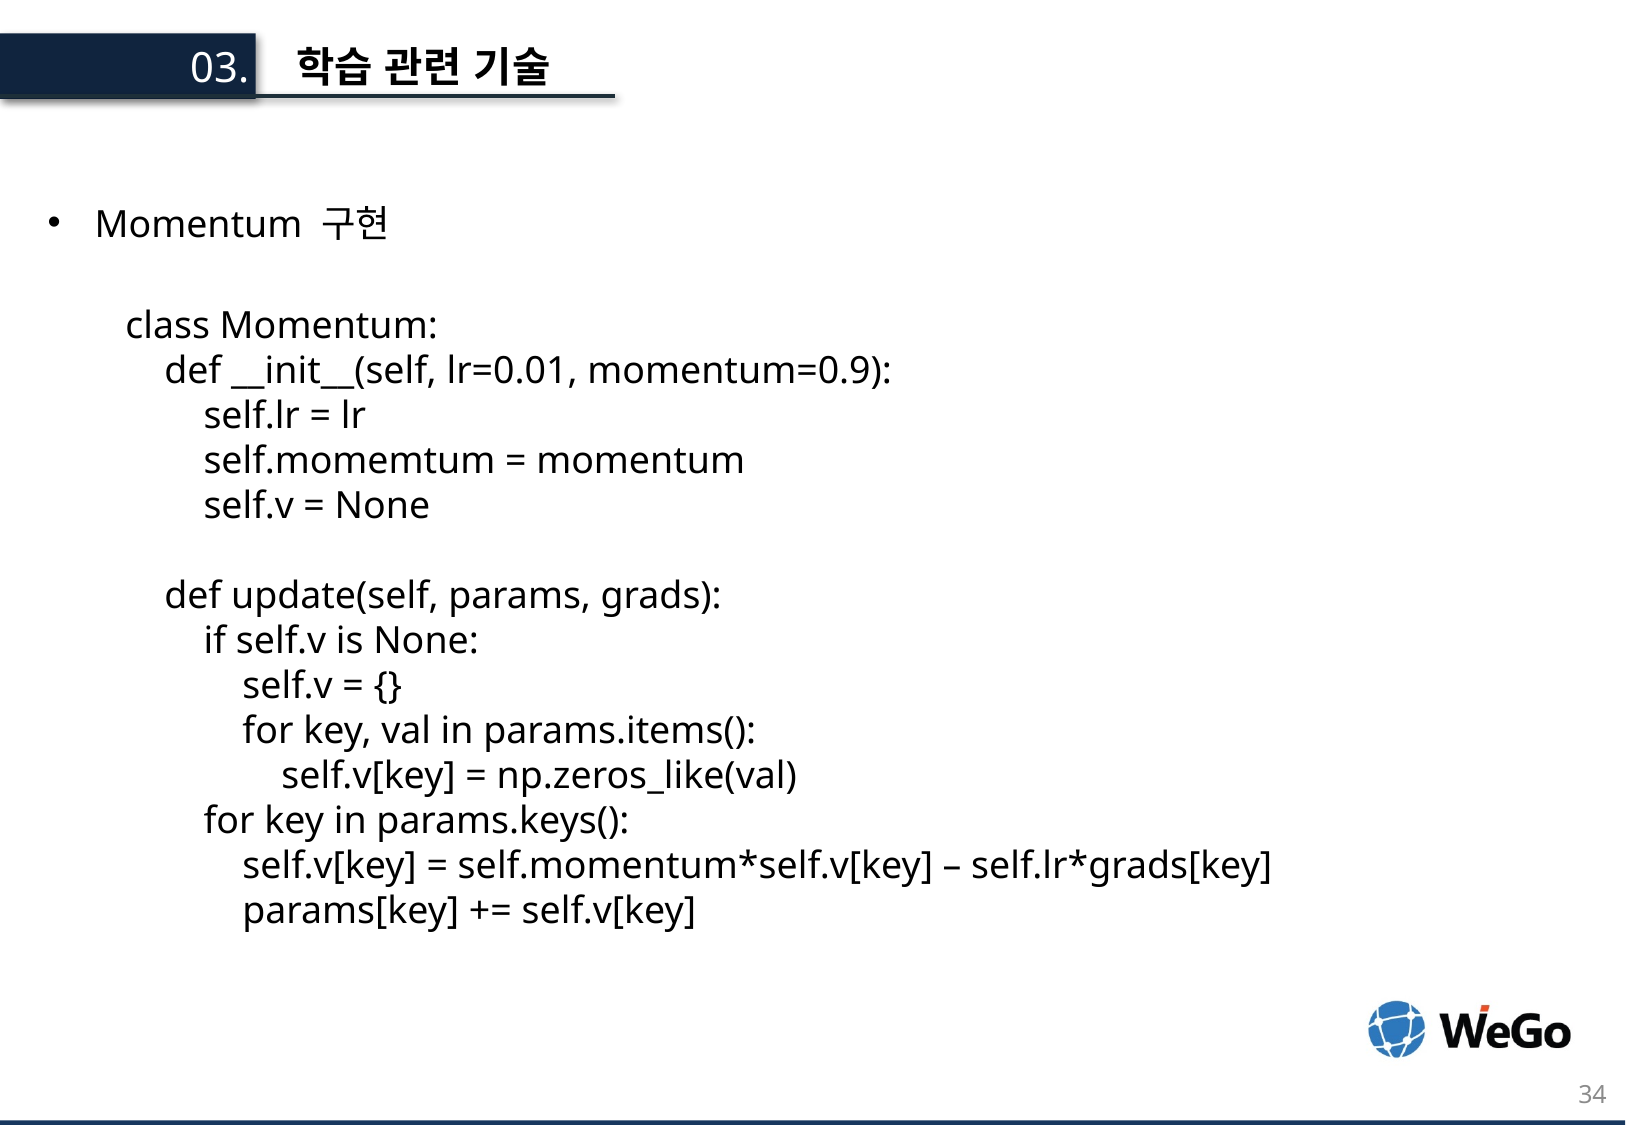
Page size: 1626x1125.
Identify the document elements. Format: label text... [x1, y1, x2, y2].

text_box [0, 33, 263, 95]
text_box 학습 관련 기술 [281, 33, 566, 95]
text_box Momentum 구현 [32, 147, 1581, 252]
picture [1355, 990, 1590, 1065]
slide_number 34 [1242, 1065, 1622, 1125]
text_box class Momentum: def __init__(self, lr=0.01, momentum=0.9): self.lr = lr self.momemtum = momentum self.v = None def update(self, params, grads): if self.v is None: self.v = {} for key, val in params.items(): self.v[key] = np.zeros_like(val) for key in params.keys(): self.v[key] = self.momentum*self.v[key] – self.lr*grads[key] params[key] += self.v[key] [110, 294, 1515, 939]
